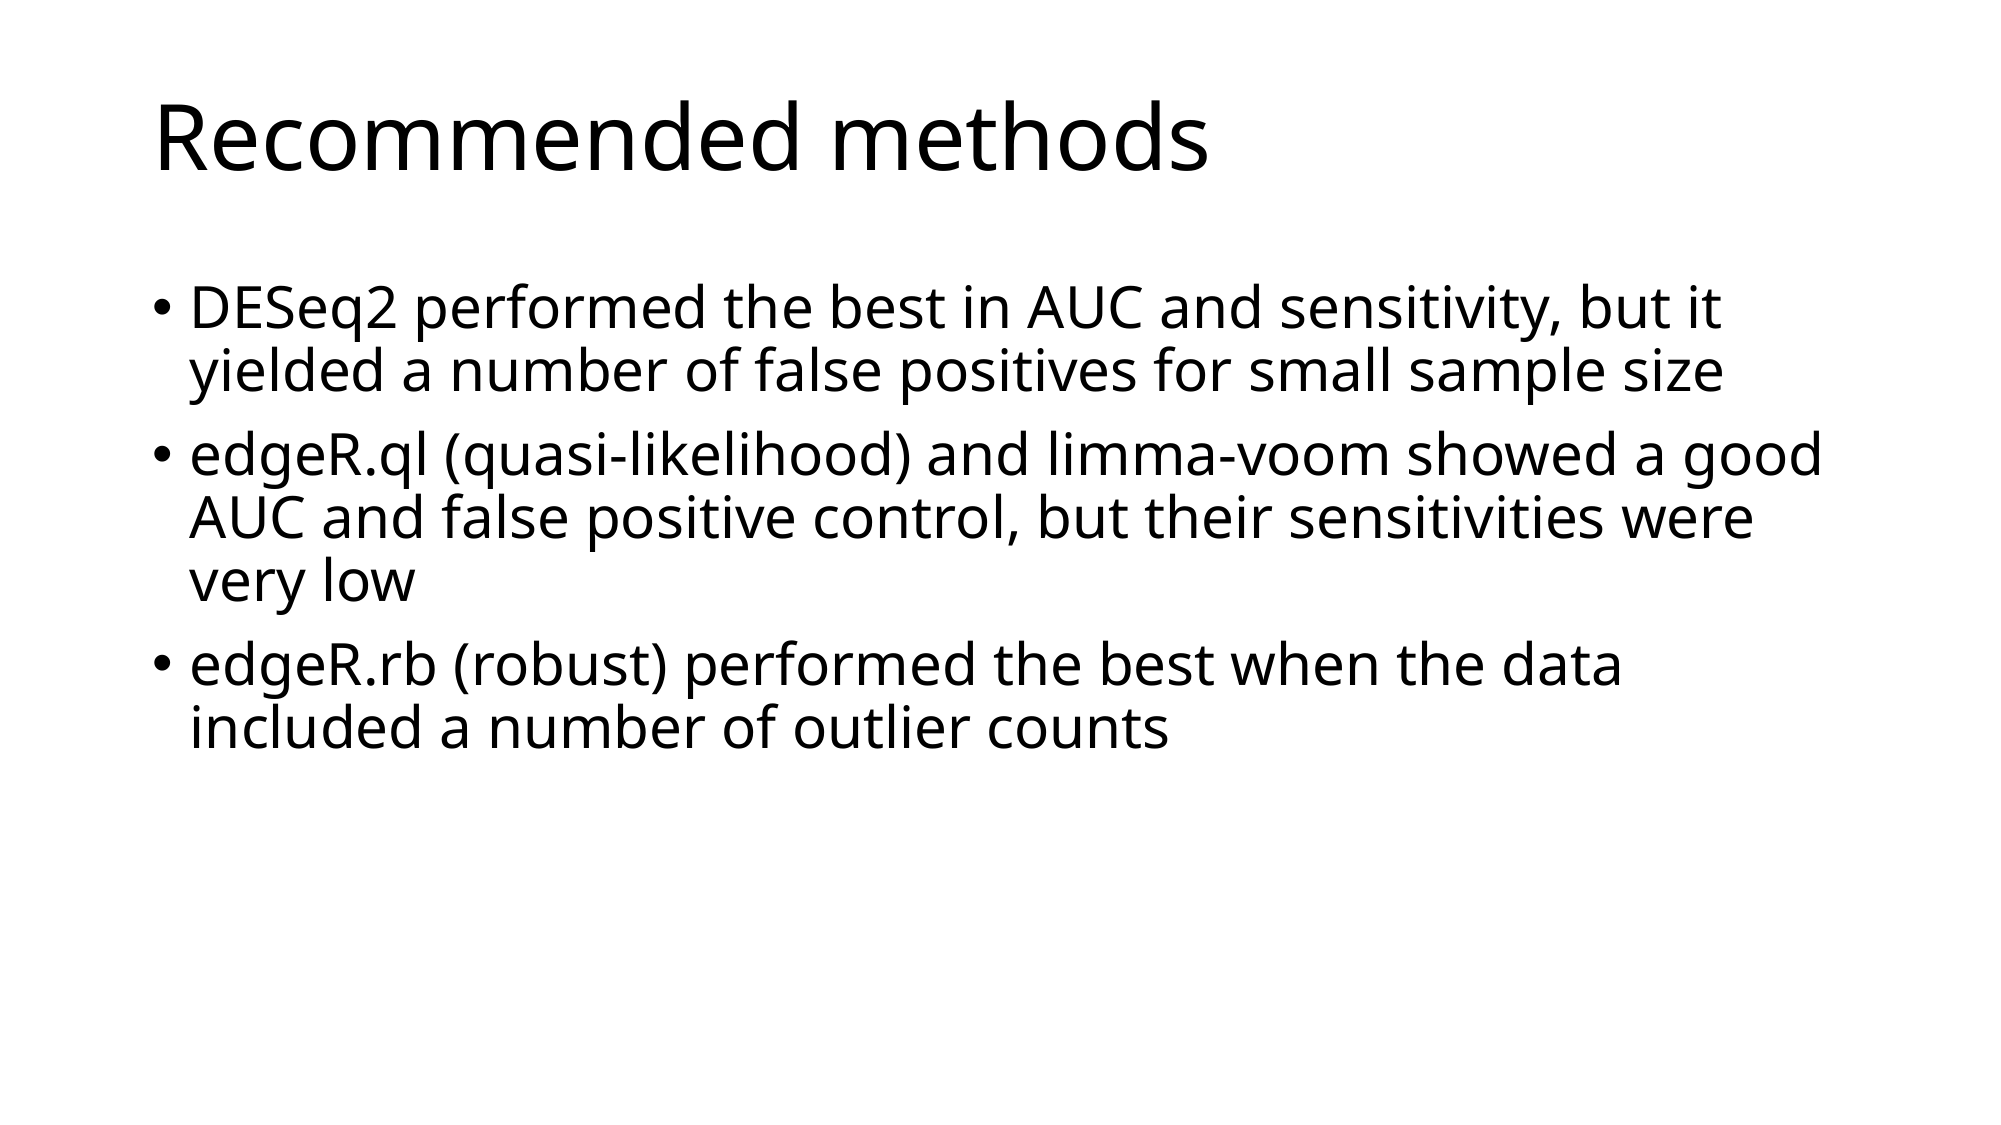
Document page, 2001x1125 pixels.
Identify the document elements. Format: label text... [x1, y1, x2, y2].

list DESeq2 performed the best in AUC and sensitivity, but it yielded a number of false positives for small sample size edgeR.ql (quasi-likelihood) and limma-voom showed a good AUC and false positive control, but their sensitivities were very low edgeR.rb (robust) performed the best when the data included a number of outlier counts [137, 270, 1863, 1014]
title Recommended methods [137, 59, 1863, 222]
